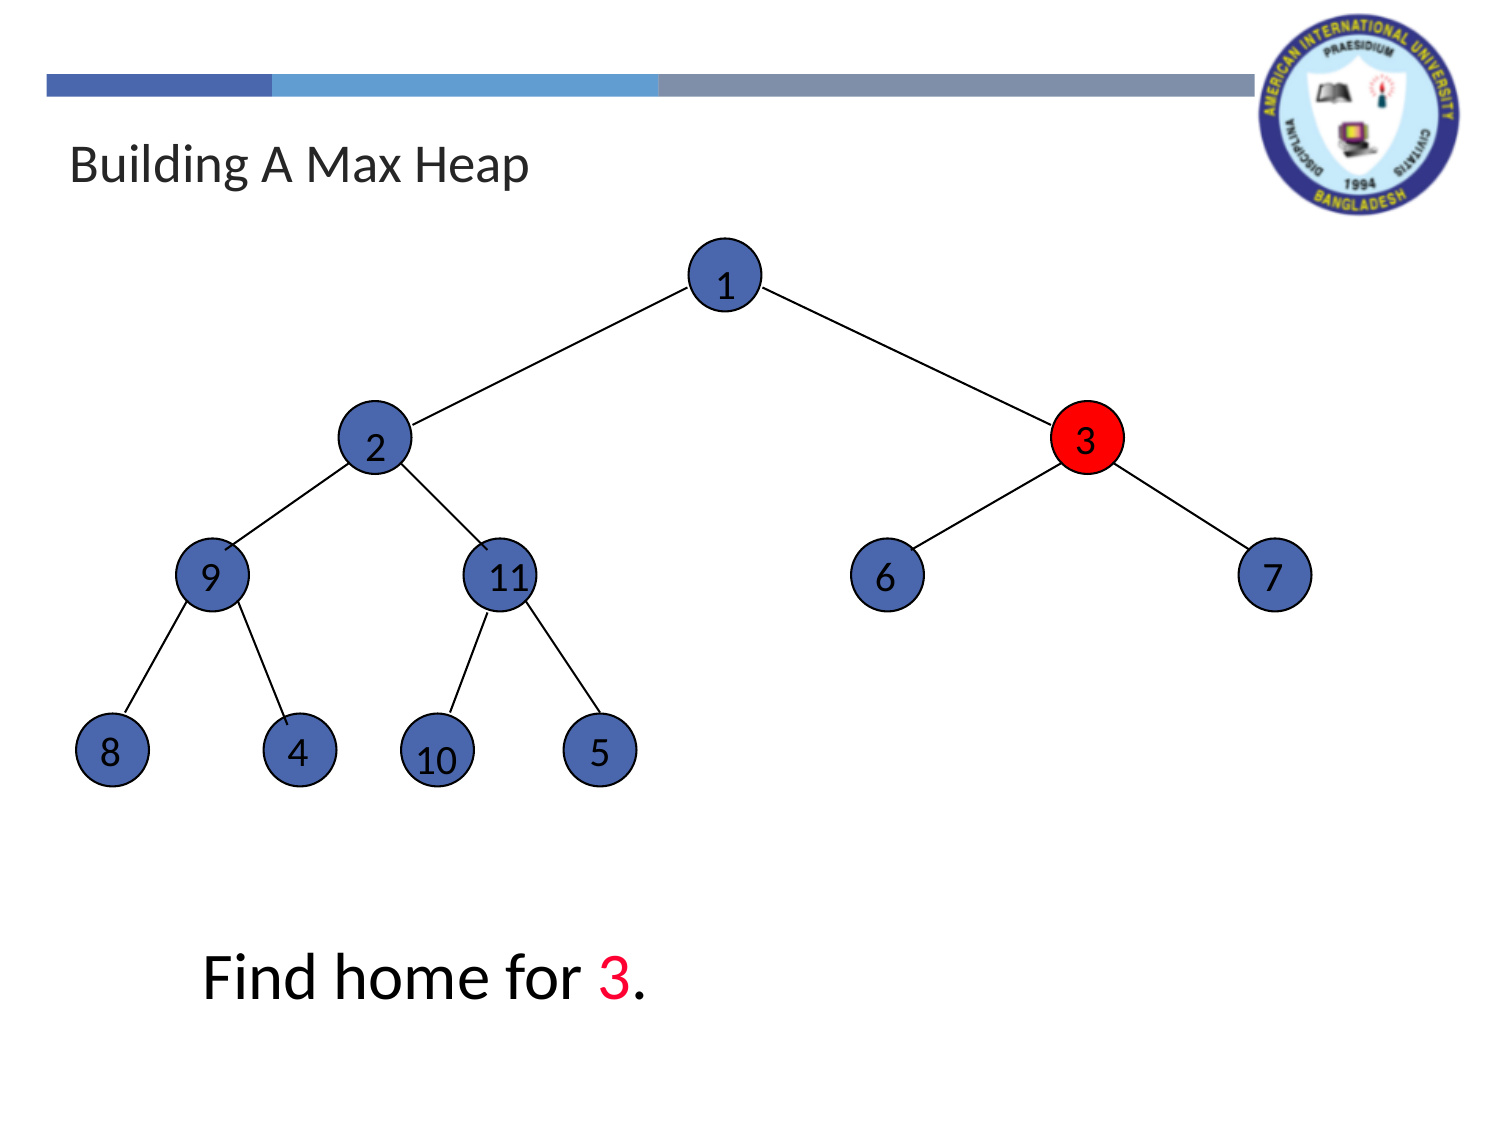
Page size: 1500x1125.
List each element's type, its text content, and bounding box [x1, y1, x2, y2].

text_box 11 [472, 542, 575, 608]
text_box 5 [563, 713, 637, 787]
text_box [484, 538, 516, 542]
text_box [1299, 547, 1312, 603]
text_box [197, 608, 228, 612]
text_box [851, 552, 859, 598]
text_box [411, 713, 464, 725]
text_box [338, 401, 402, 463]
text_box [872, 538, 903, 542]
text_box [912, 548, 924, 602]
text_box [484, 608, 516, 612]
text_box [1238, 551, 1247, 599]
text_box [97, 783, 128, 787]
text_box 6 [859, 542, 912, 608]
text_box [284, 713, 316, 717]
text_box [1051, 414, 1059, 461]
text_box 10 [399, 725, 488, 791]
text_box [197, 538, 228, 542]
text_box Building A Max Heap [55, 119, 1129, 201]
text_box 7 [409, 717, 420, 725]
text_box [284, 783, 316, 787]
text_box 8 [84, 717, 137, 783]
text_box [463, 551, 472, 599]
text_box Find home for 3. [187, 924, 1275, 1020]
text_box 8 [572, 717, 582, 725]
text_box [1112, 410, 1124, 465]
picture [1254, 9, 1465, 221]
text_box 9 [184, 542, 237, 608]
text_box [324, 722, 337, 778]
text_box [263, 726, 272, 774]
text_box [872, 608, 903, 612]
text_box 1 [699, 249, 838, 316]
text_box 8 [572, 775, 582, 783]
text_box [176, 552, 184, 598]
text_box [137, 723, 149, 777]
text_box [1259, 538, 1291, 542]
text_box 4 [272, 717, 324, 783]
text_box 7 [1247, 542, 1299, 608]
text_box [1259, 608, 1291, 612]
text_box [97, 713, 128, 717]
text_box 3 [1059, 404, 1112, 471]
text_box [688, 238, 751, 301]
text_box [237, 548, 249, 602]
text_box 2 [350, 412, 475, 478]
text_box [76, 727, 84, 773]
